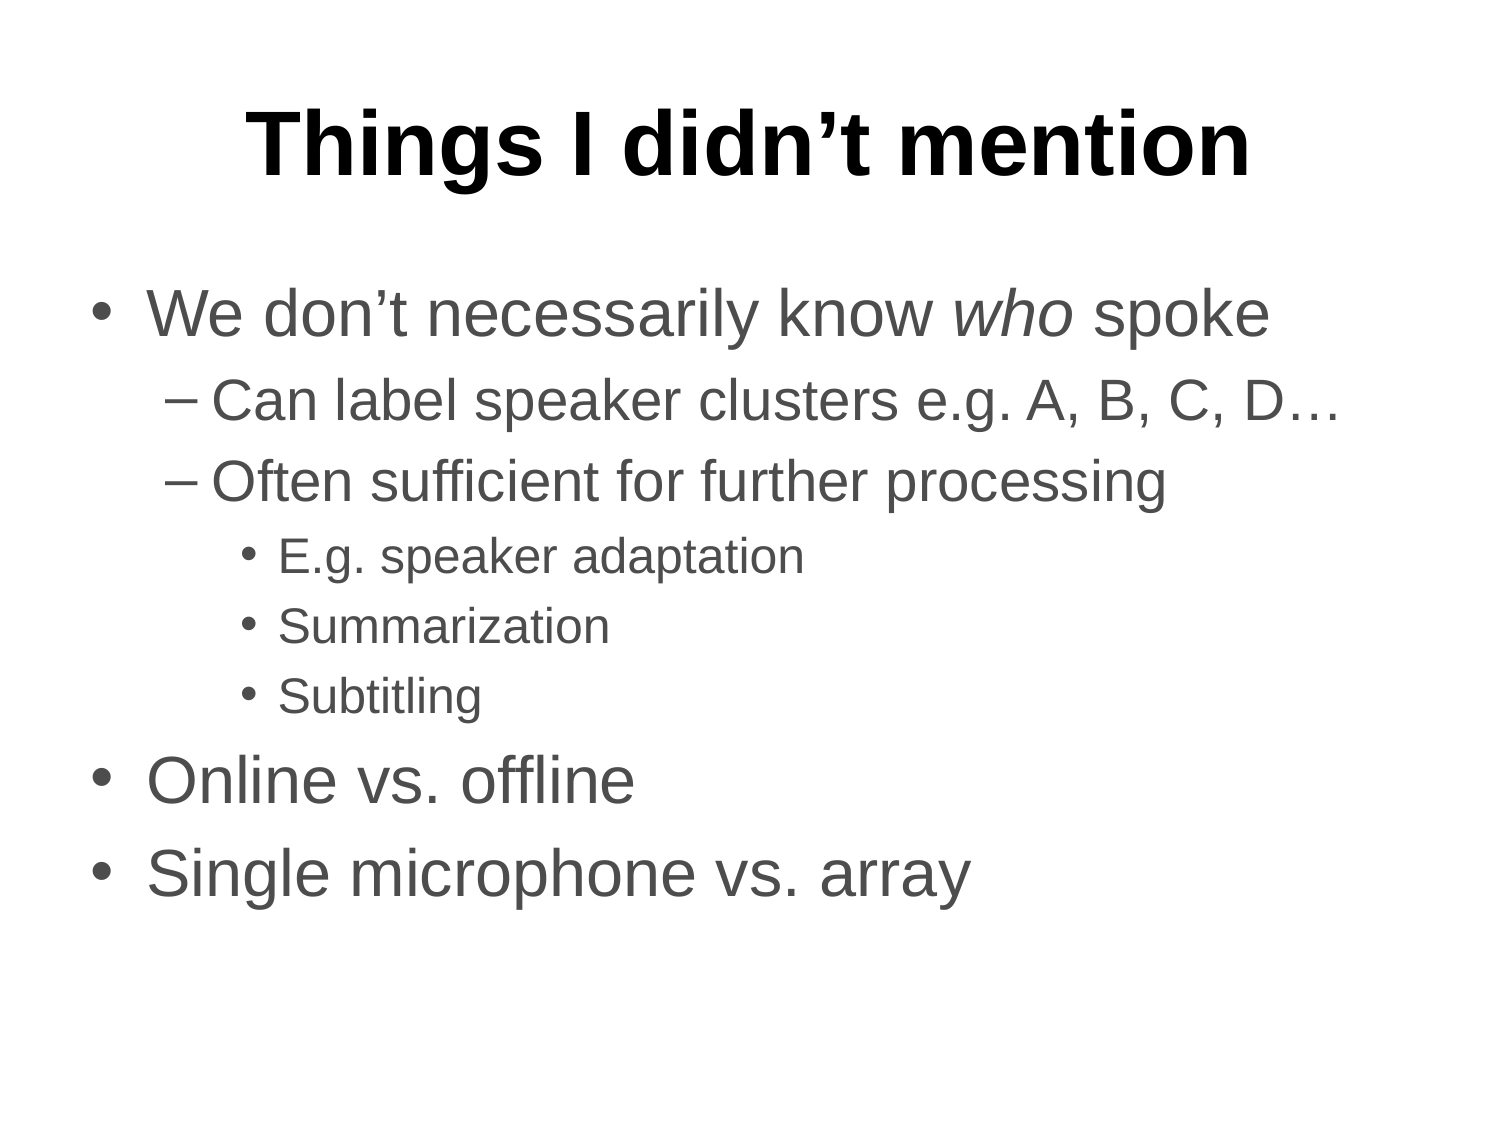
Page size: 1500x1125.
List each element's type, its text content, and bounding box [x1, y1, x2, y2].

list We don’t necessarily know who spoke Can label speaker clusters e.g. A, B, C, D… Often sufficient for further processing E.g. speaker adaptation Summarization Subtitling Online vs. offline Single microphone vs. array [75, 262, 1425, 1005]
title Things I didn’t mention [75, 45, 1425, 233]
